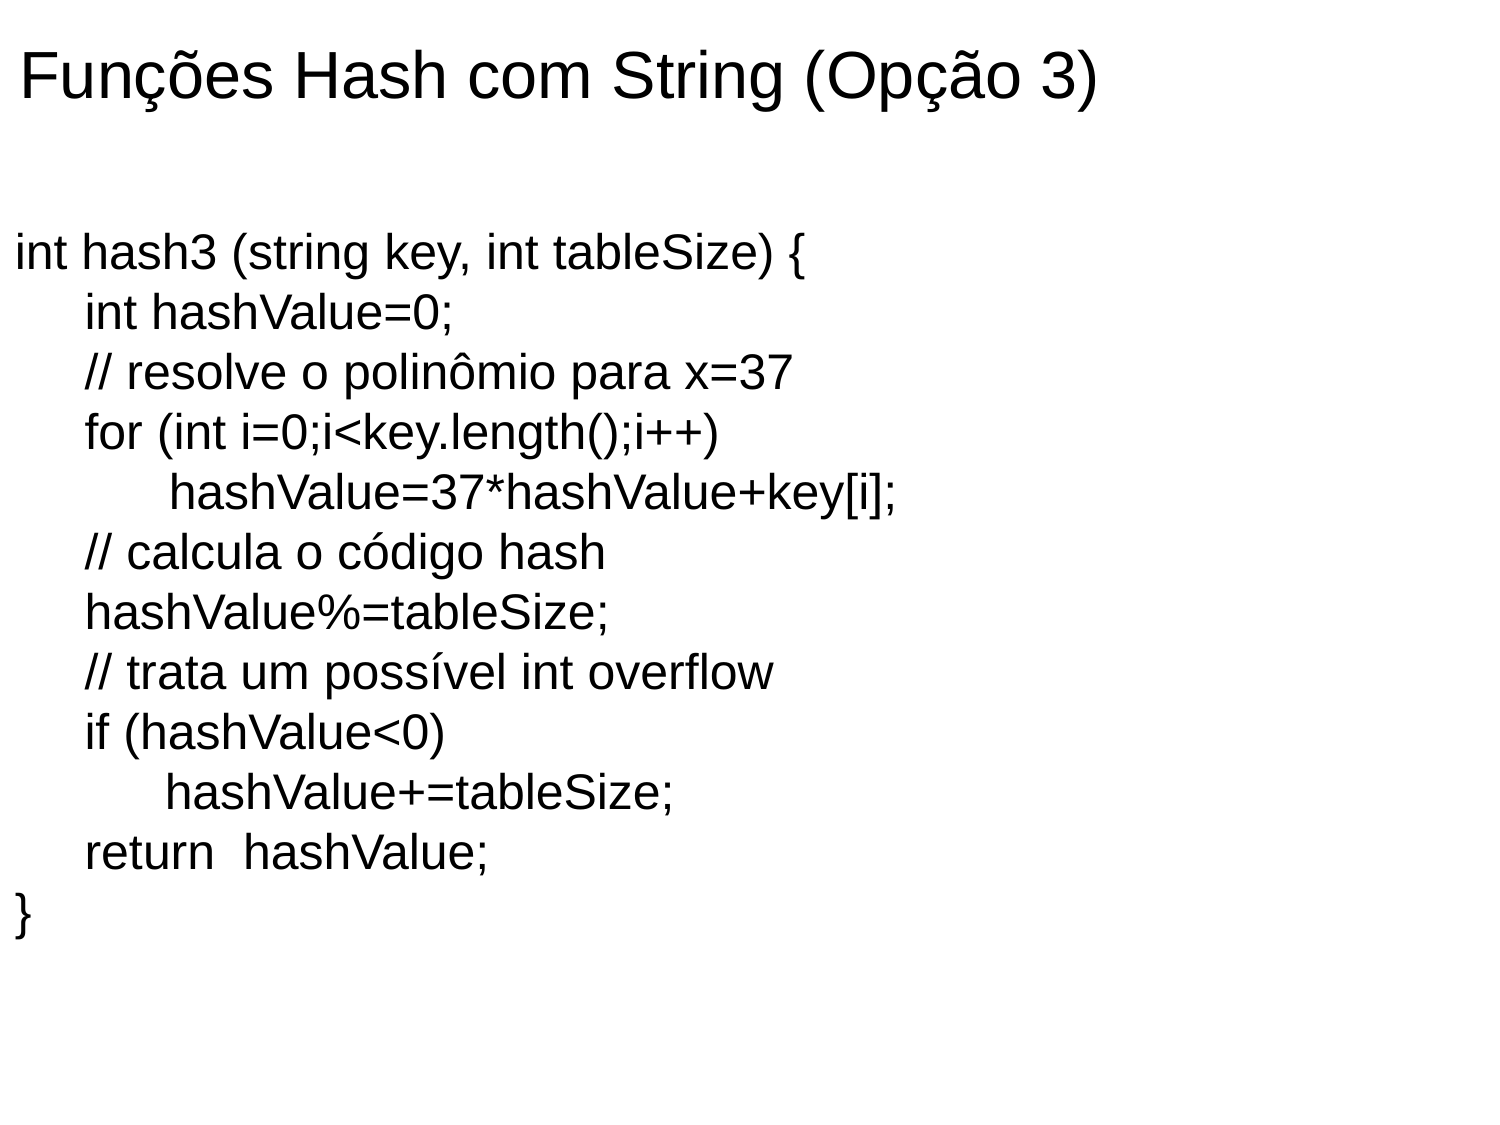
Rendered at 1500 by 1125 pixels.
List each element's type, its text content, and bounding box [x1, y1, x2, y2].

text_box int hash3 (string key, int tableSize) { int hashValue=0; // resolve o polinômio para x=37 for (int i=0;i<key.length();i++) hashValue=37*hashValue+key[i]; // calcula o código hash hashValue%=tableSize; // trata um possível int overflow if (hashValue<0) hashValue+=tableSize; return hashValue; } [0, 212, 1500, 948]
text_box Funções Hash com String (Opção 3) [4, 24, 1117, 120]
